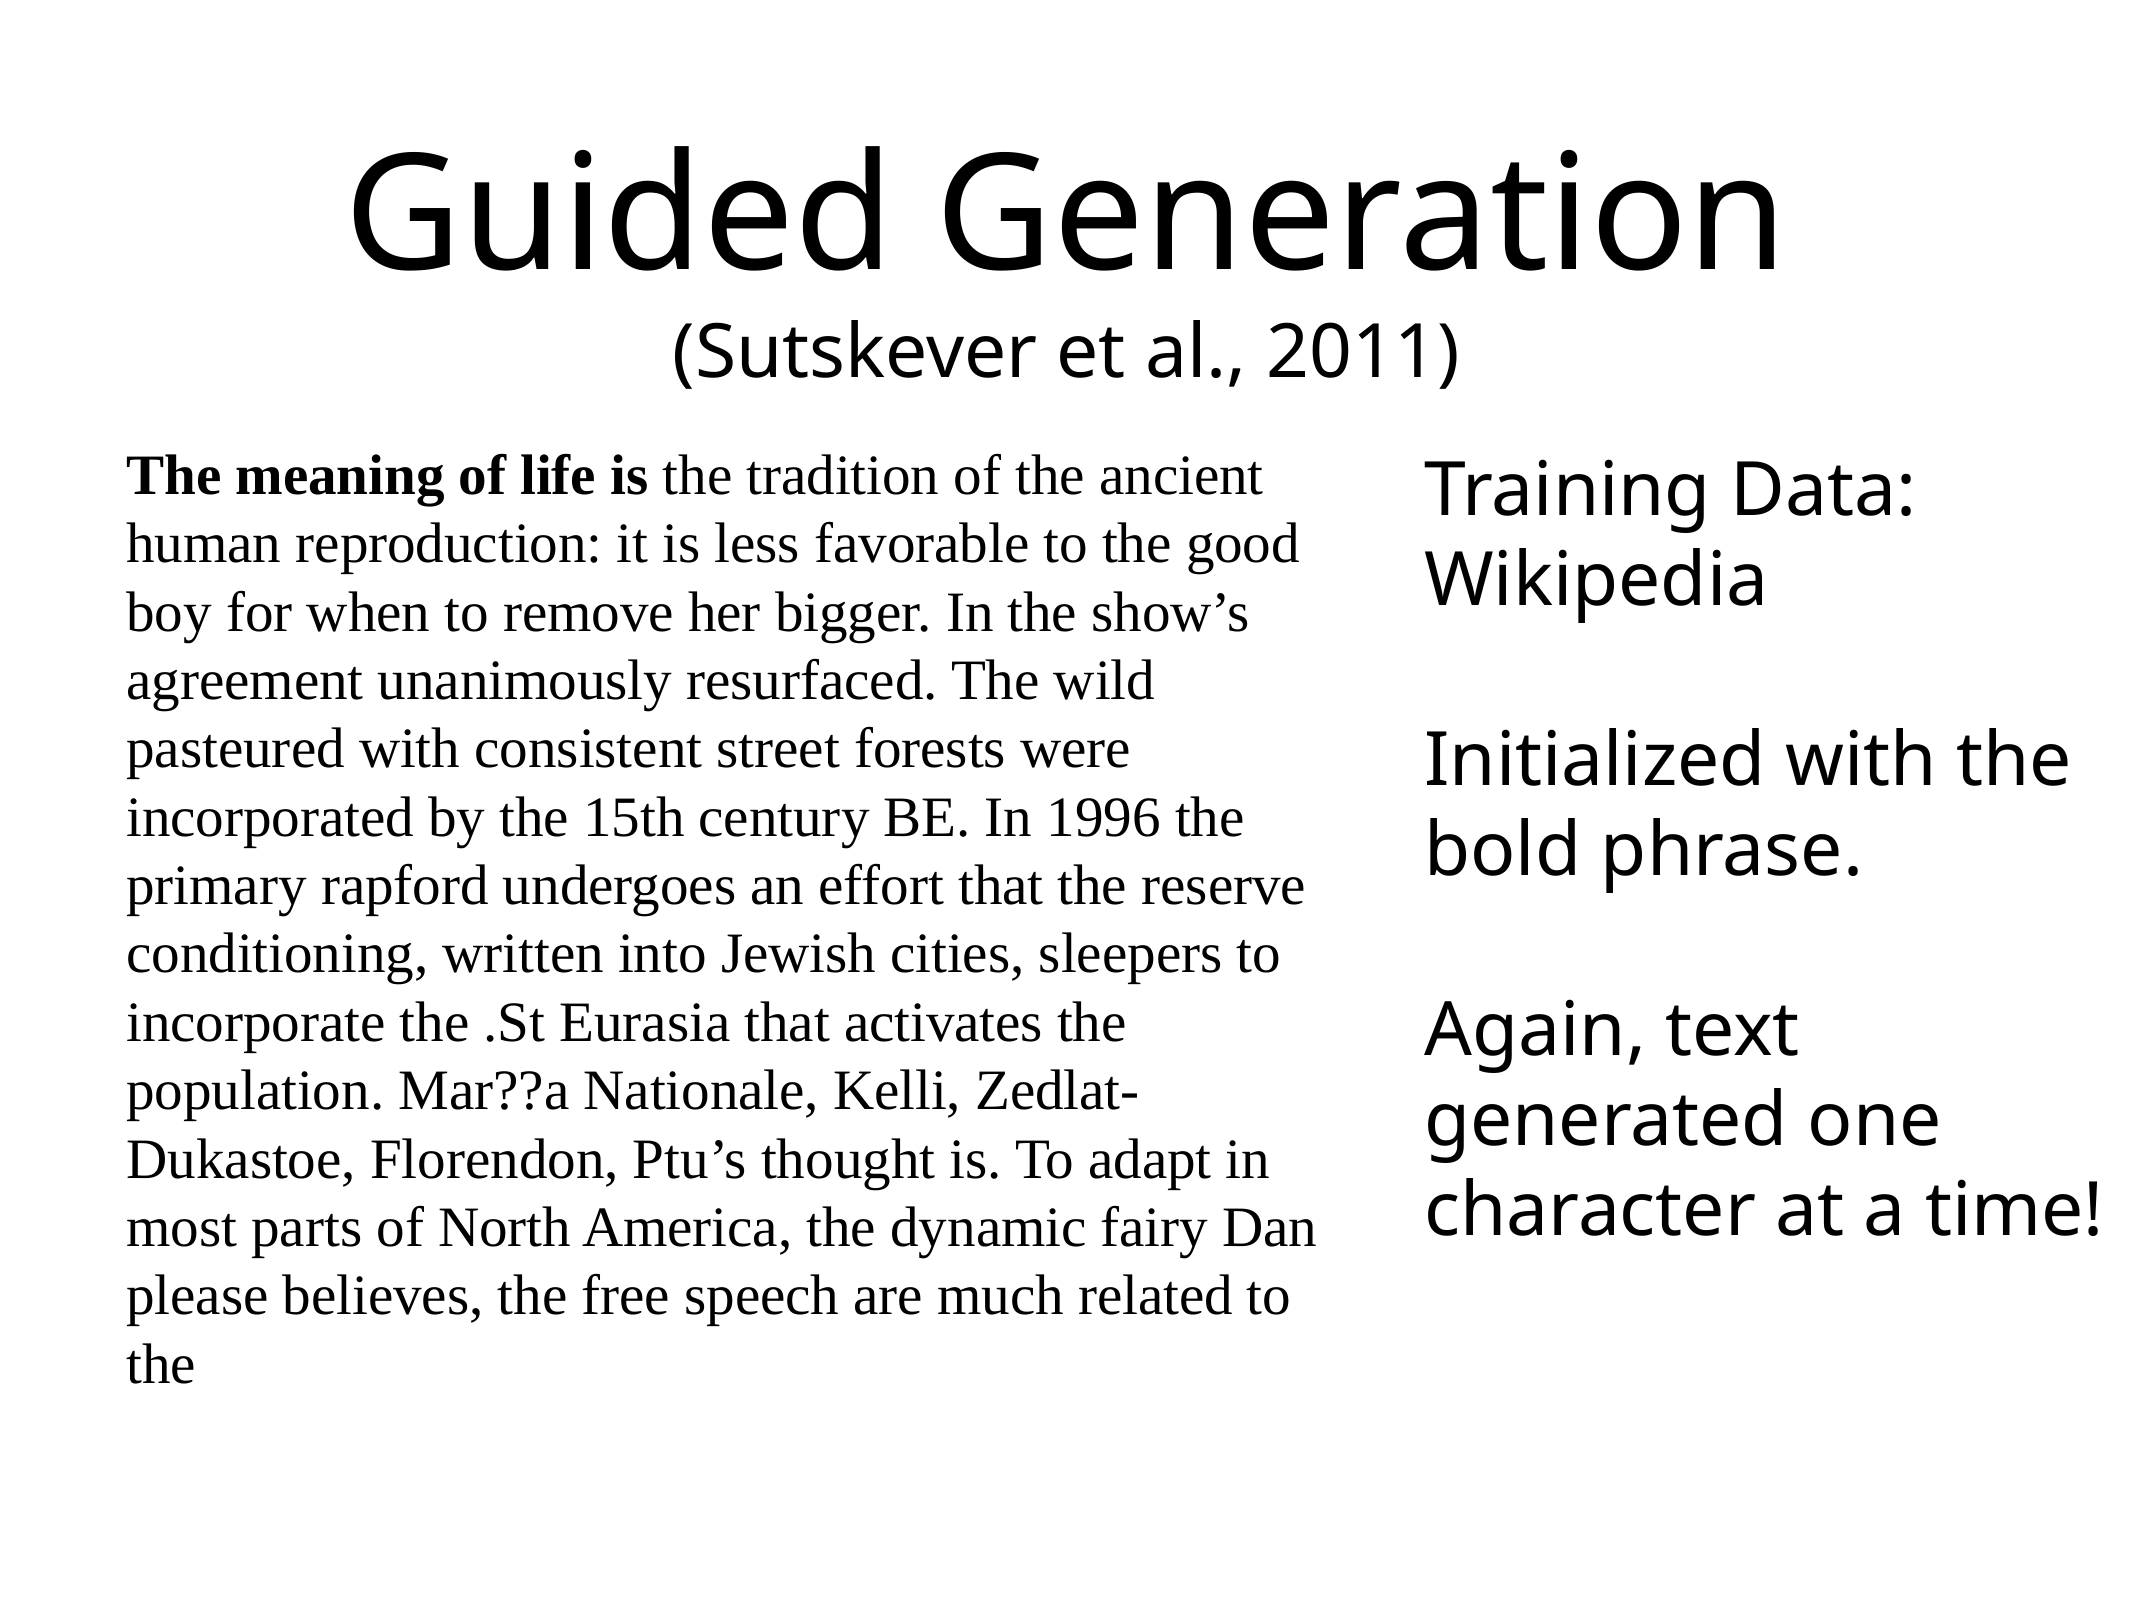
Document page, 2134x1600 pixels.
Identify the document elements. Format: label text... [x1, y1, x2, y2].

list The meaning of life is the tradition of the ancient human reproduction: it is less favorable to the good boy for when to remove her bigger. In the show’s agreement unanimously resurfaced. The wild pasteured with consistent street forests were incorporated by the 15th century BE. In 1996 the primary rapford undergoes an effort that the reserve conditioning, written into Jewish cities, sleepers to incorporate the .St Eurasia that activates the population. Mar??a Nationale, Kelli, Zedlat-Dukastoe, Florendon, Ptu’s thought is. To adapt in most parts of North America, the dynamic fairy Dan please believes, the free speech are much related to the [117, 428, 1341, 1415]
text_box Training Data: Wikipedia Initialized with the bold phrase. Again, text generated one character at a time! [1416, 431, 2134, 1259]
title Guided Generation (Sutskever et al., 2011) [155, 72, 1978, 428]
